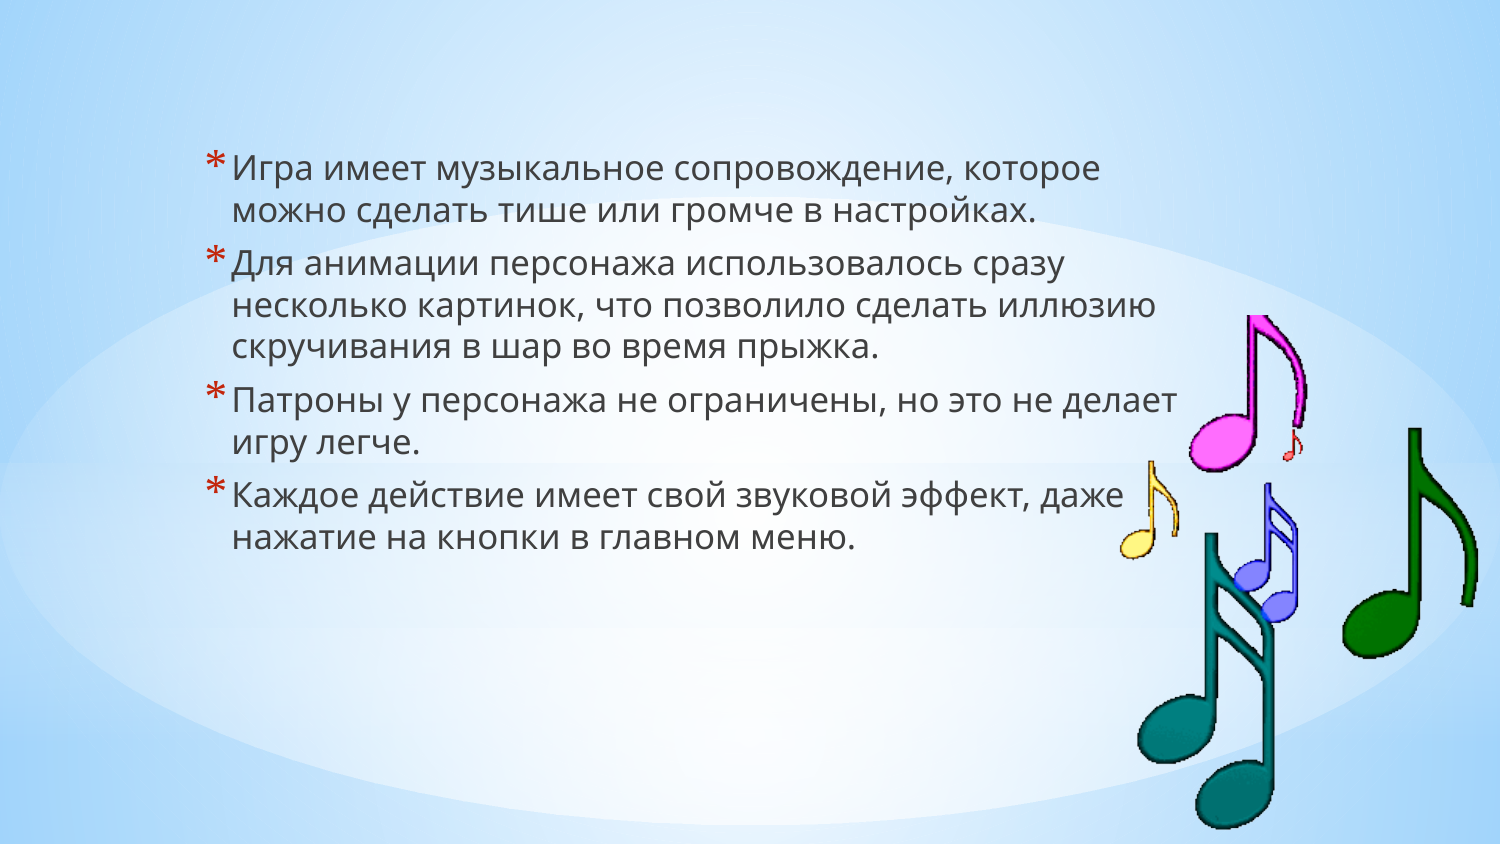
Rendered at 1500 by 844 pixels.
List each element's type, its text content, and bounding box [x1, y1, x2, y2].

list Игра имеет музыкальное сопровождение, которое можно сделать тише или громче в настройках. Для анимации персонажа использовалось сразу несколько картинок, что позволило сделать иллюзию скручивания в шар во время прыжка. Патроны у персонажа не ограничены, но это не делает игру легче. Каждое действие имеет свой звуковой эффект, даже нажатие на кнопки в главном меню. [183, 138, 1233, 566]
picture [1045, 315, 1500, 844]
